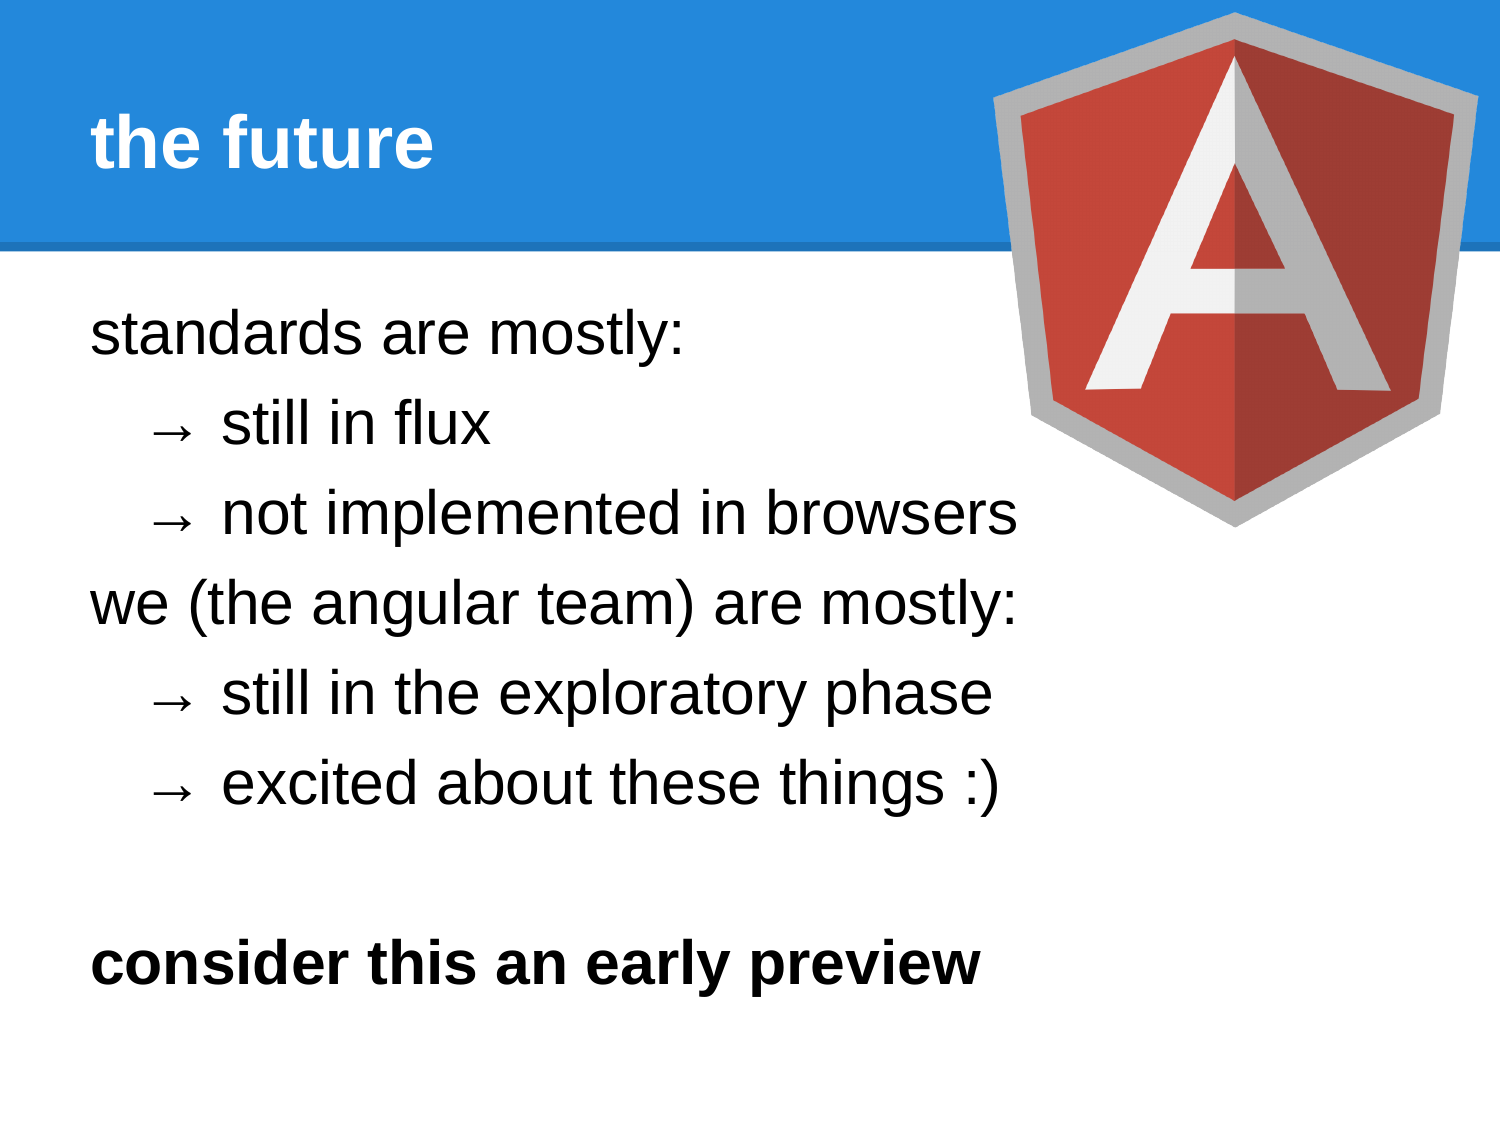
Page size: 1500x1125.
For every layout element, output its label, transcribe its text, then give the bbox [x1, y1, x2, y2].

list standards are mostly: → still in flux → not implemented in browsers we (the angular team) are mostly: → still in the exploratory phase → excited about these things :) consider this an early preview [75, 262, 1425, 1078]
picture [979, 0, 1492, 541]
title the future [75, 45, 957, 233]
